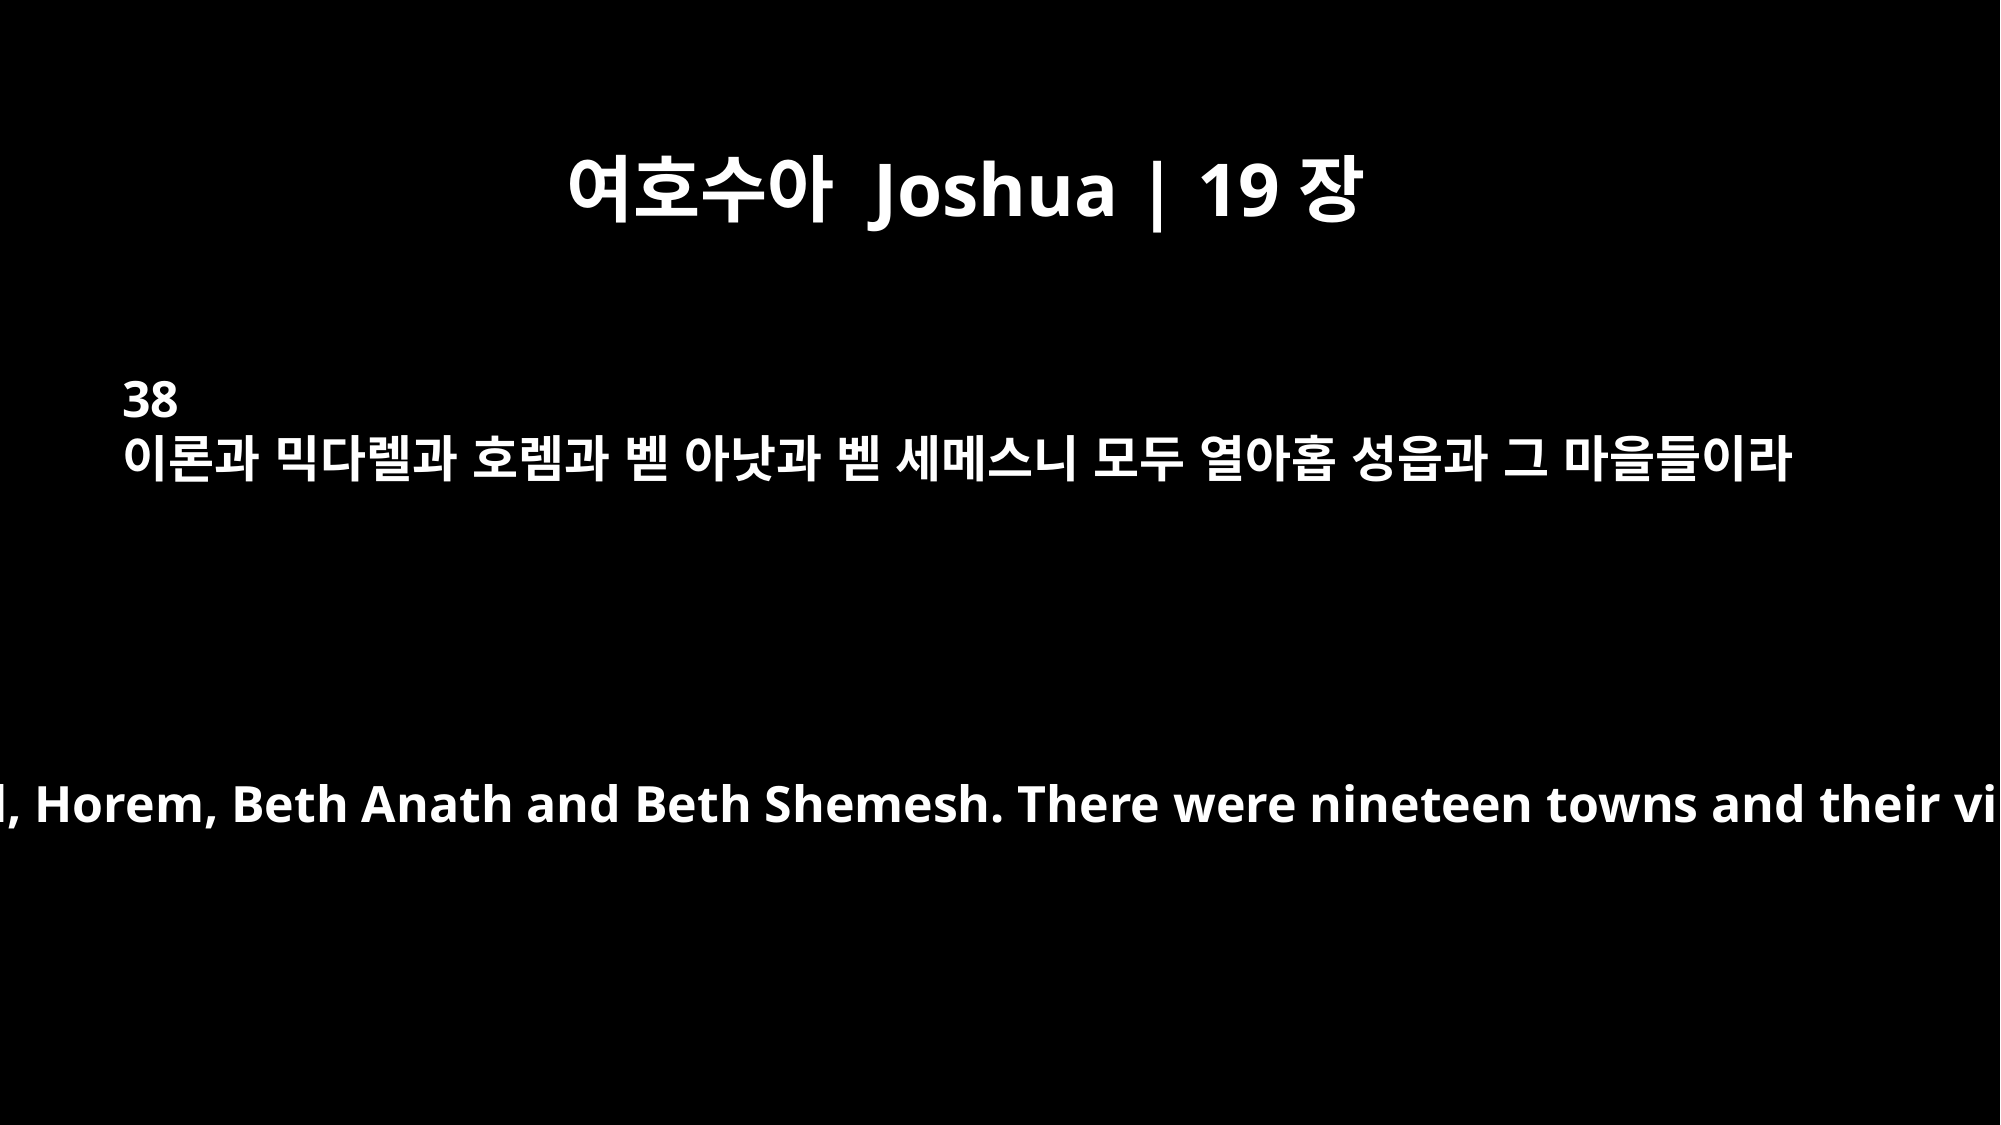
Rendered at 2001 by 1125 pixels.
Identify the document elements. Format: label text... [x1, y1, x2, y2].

text_box Iron, Migdal El, Horem, Beth Anath and Beth Shemesh. There were nineteen towns and their villages. [0, 764, 2000, 840]
text_box 여호수아 Joshua | 19장 [551, 136, 1381, 239]
text_box 38 이론과 믹다렐과 호렘과 벧 아낫과 벧 세메스니 모두 열아홉 성읍과 그 마을들이라 [107, 359, 1810, 495]
